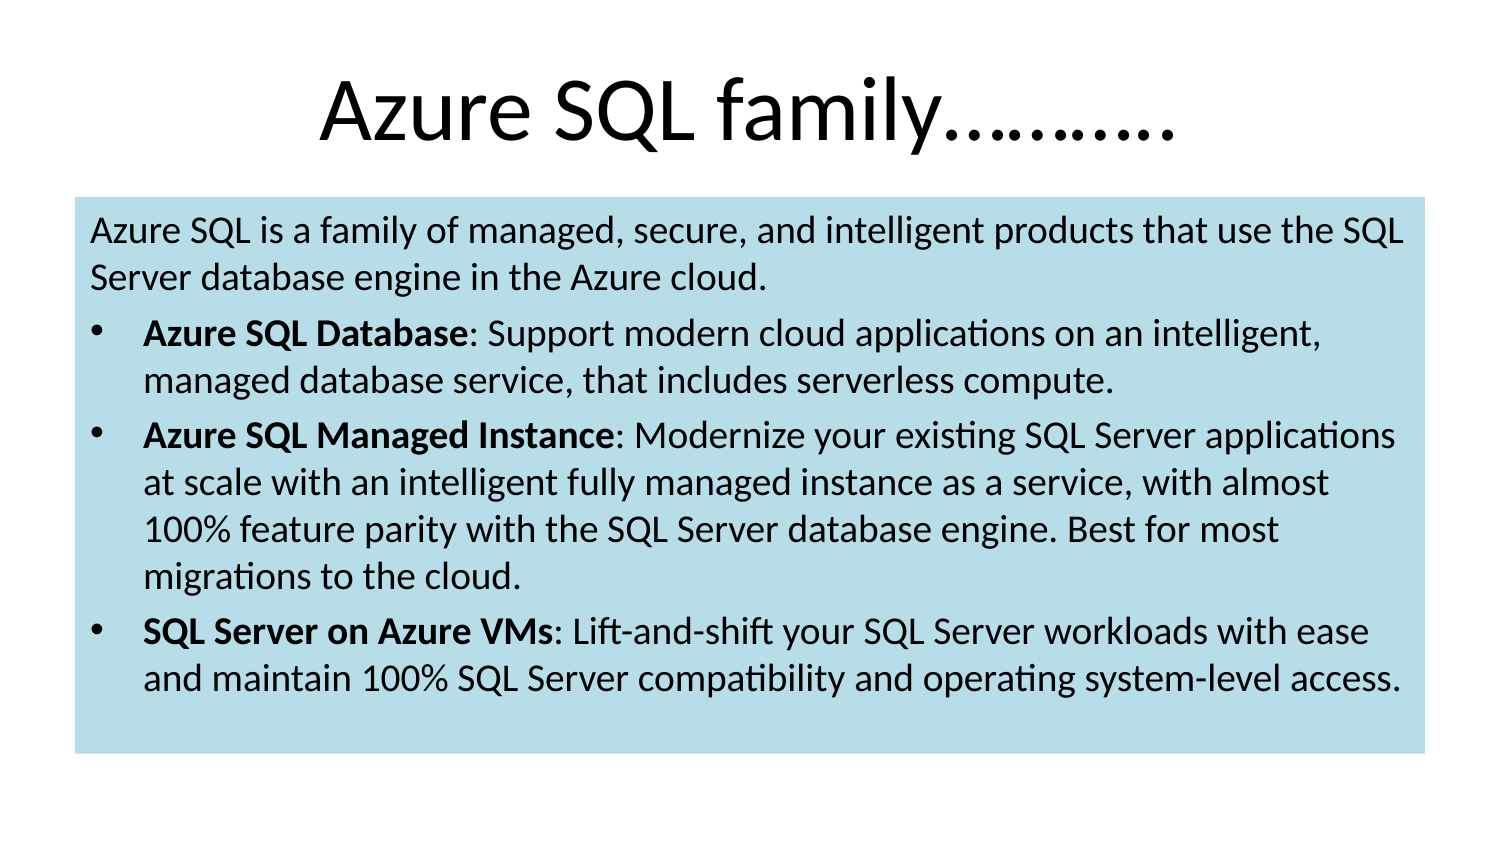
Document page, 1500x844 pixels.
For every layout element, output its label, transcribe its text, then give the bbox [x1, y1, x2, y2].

title Azure SQL family……….. [75, 33, 1425, 175]
list Azure SQL is a family of managed, secure, and intelligent products that use the SQL Server database engine in the Azure cloud. Azure SQL Database: Support modern cloud applications on an intelligent, managed database service, that includes serverless compute. Azure SQL Managed Instance: Modernize your existing SQL Server applications at scale with an intelligent fully managed instance as a service, with almost 100% feature parity with the SQL Server database engine. Best for most migrations to the cloud. SQL Server on Azure VMs: Lift-and-shift your SQL Server workloads with ease and maintain 100% SQL Server compatibility and operating system-level access. [75, 196, 1425, 754]
